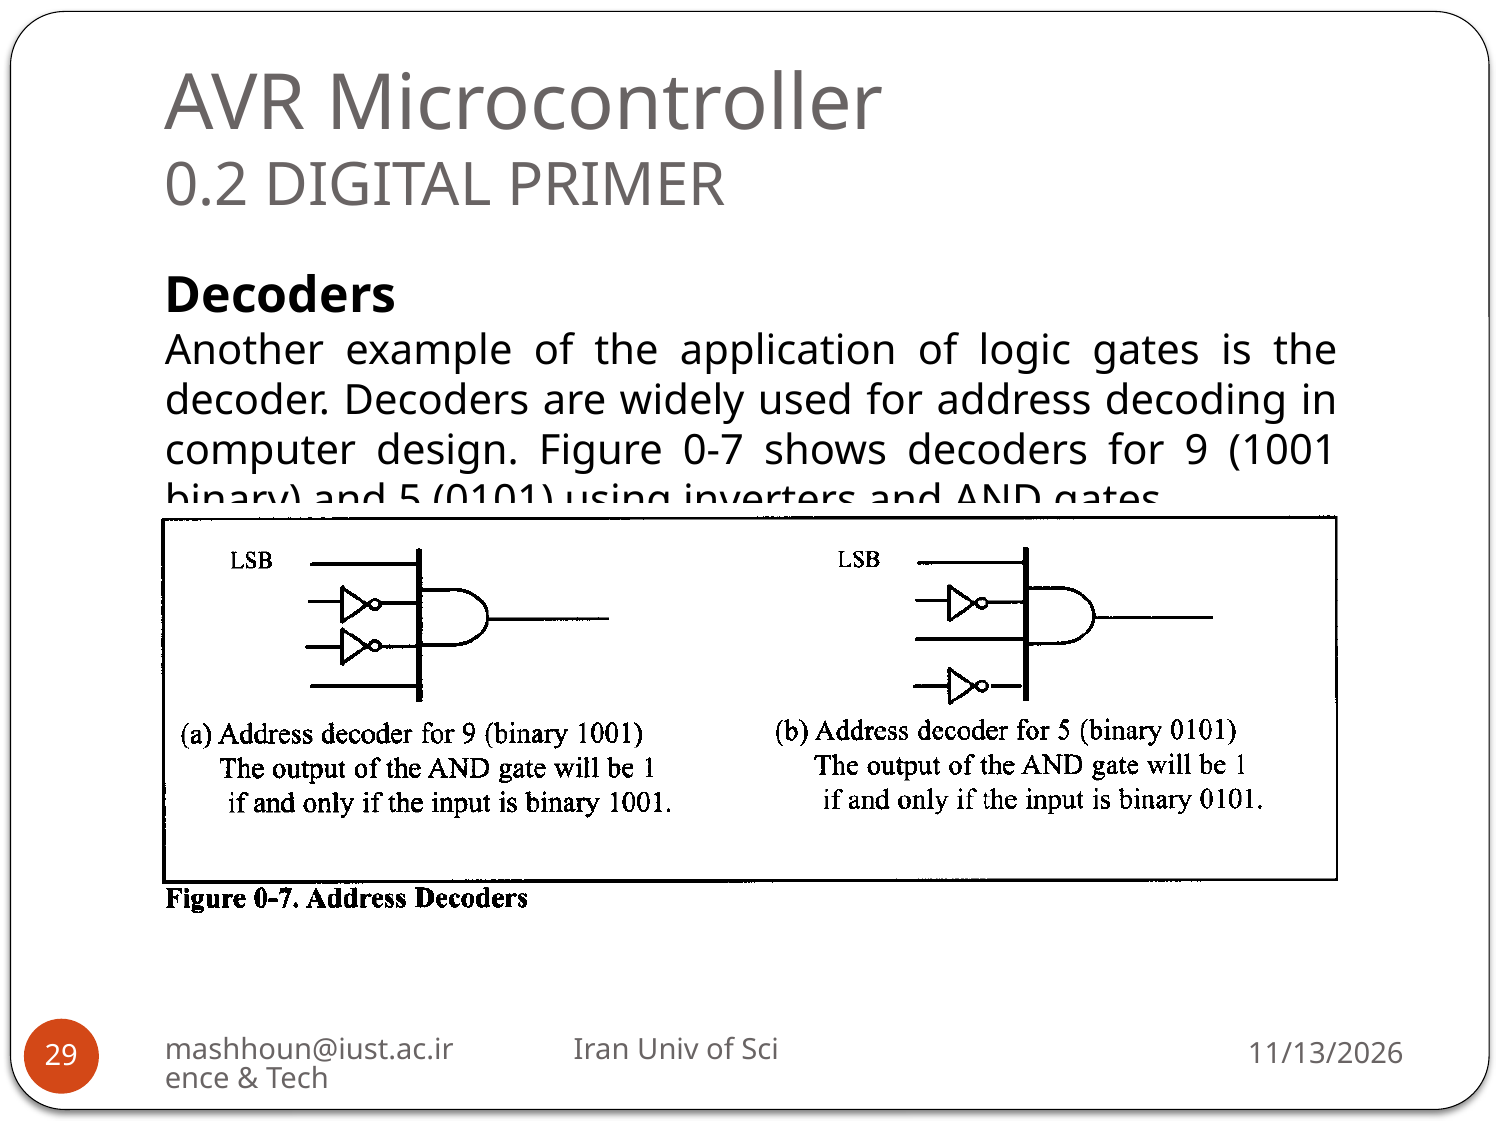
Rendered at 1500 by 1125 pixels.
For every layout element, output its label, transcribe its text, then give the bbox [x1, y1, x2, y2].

picture [152, 503, 1353, 927]
slide_number 29 [23, 1018, 99, 1094]
text_box Decoders Another example of the application of logic gates is the decoder. Decoders are widely used for address decoding in computer design. Figure 0-7 shows decoders for 9 (1001 binary) and 5 (0101) using inverters and AND gates. [149, 255, 1353, 503]
footer mashhoun@iust.ac.ir Iran Univ of Science & Tech [150, 1012, 800, 1088]
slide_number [1012, 1015, 1419, 1094]
title AVR Microcontroller 0.2 DIGITAL PRIMER [150, 45, 1425, 233]
